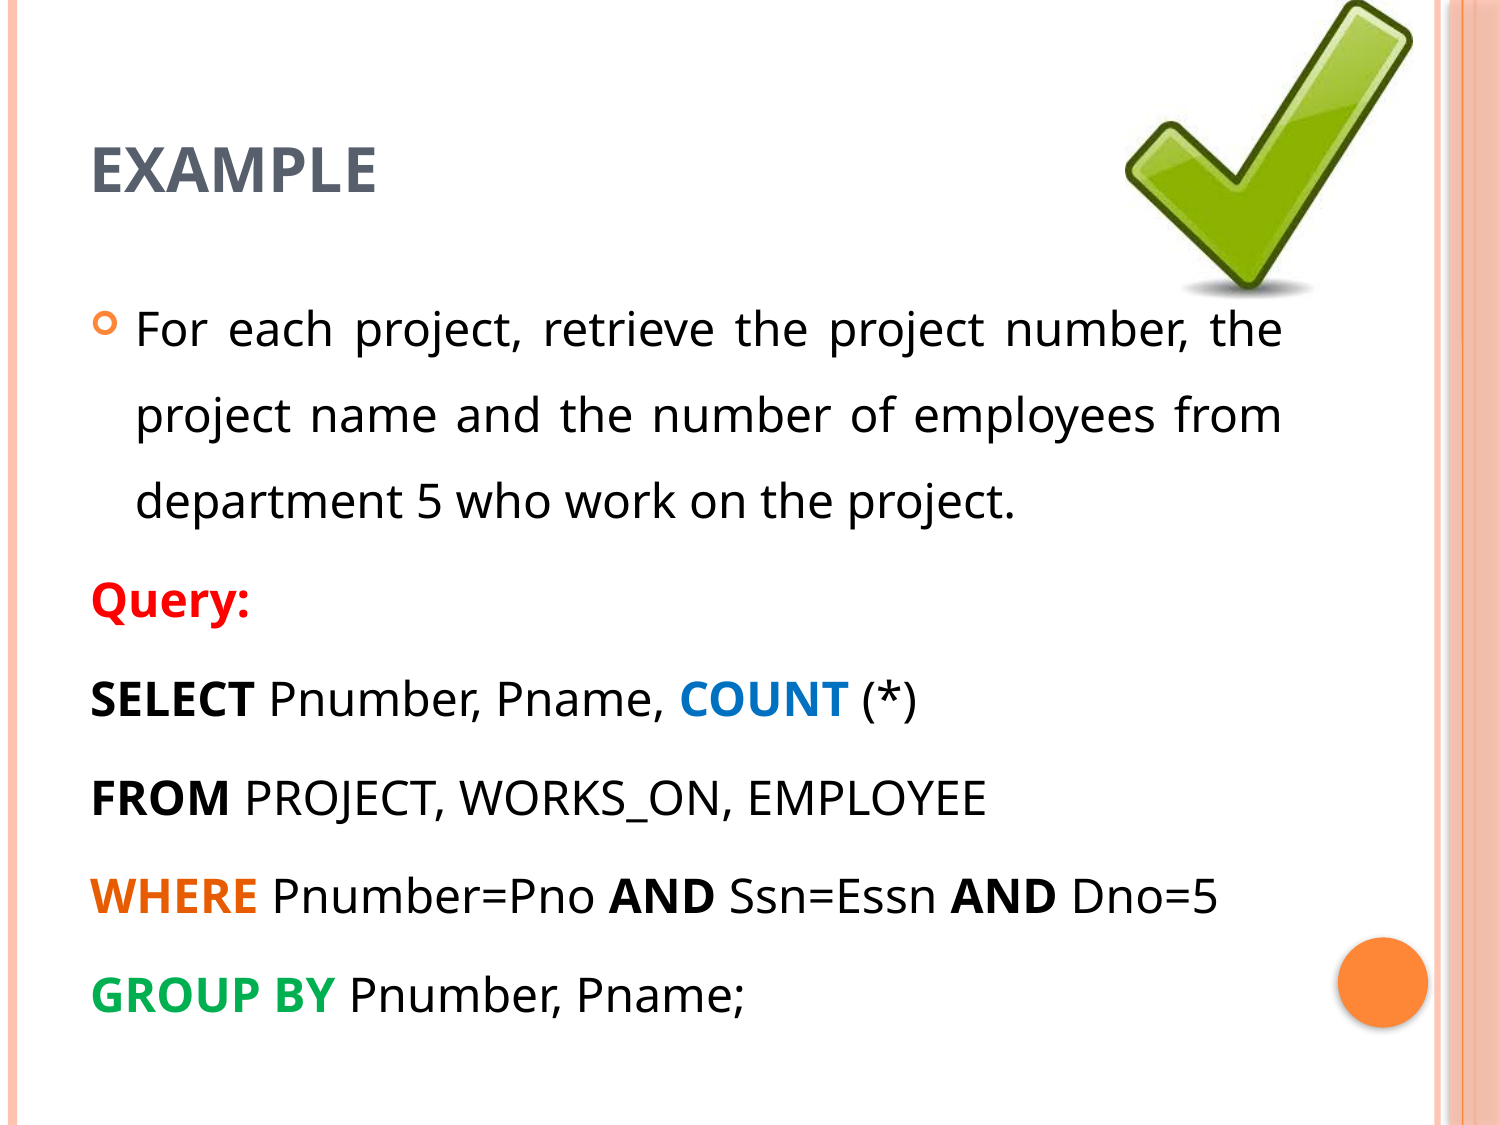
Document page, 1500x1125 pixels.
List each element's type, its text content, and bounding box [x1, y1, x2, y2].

list For each project, retrieve the project number, the project name and the number of employees from department 5 who work on the project. Query: SELECT Pnumber, Pname, COUNT (*) FROM PROJECT, WORKS_ON, EMPLOYEE WHERE Pnumber=Pno AND Ssn=Essn AND Dno=5 GROUP BY Pnumber, Pname; [75, 262, 1300, 1062]
picture [1124, 0, 1413, 300]
title Example [75, 24, 1118, 213]
